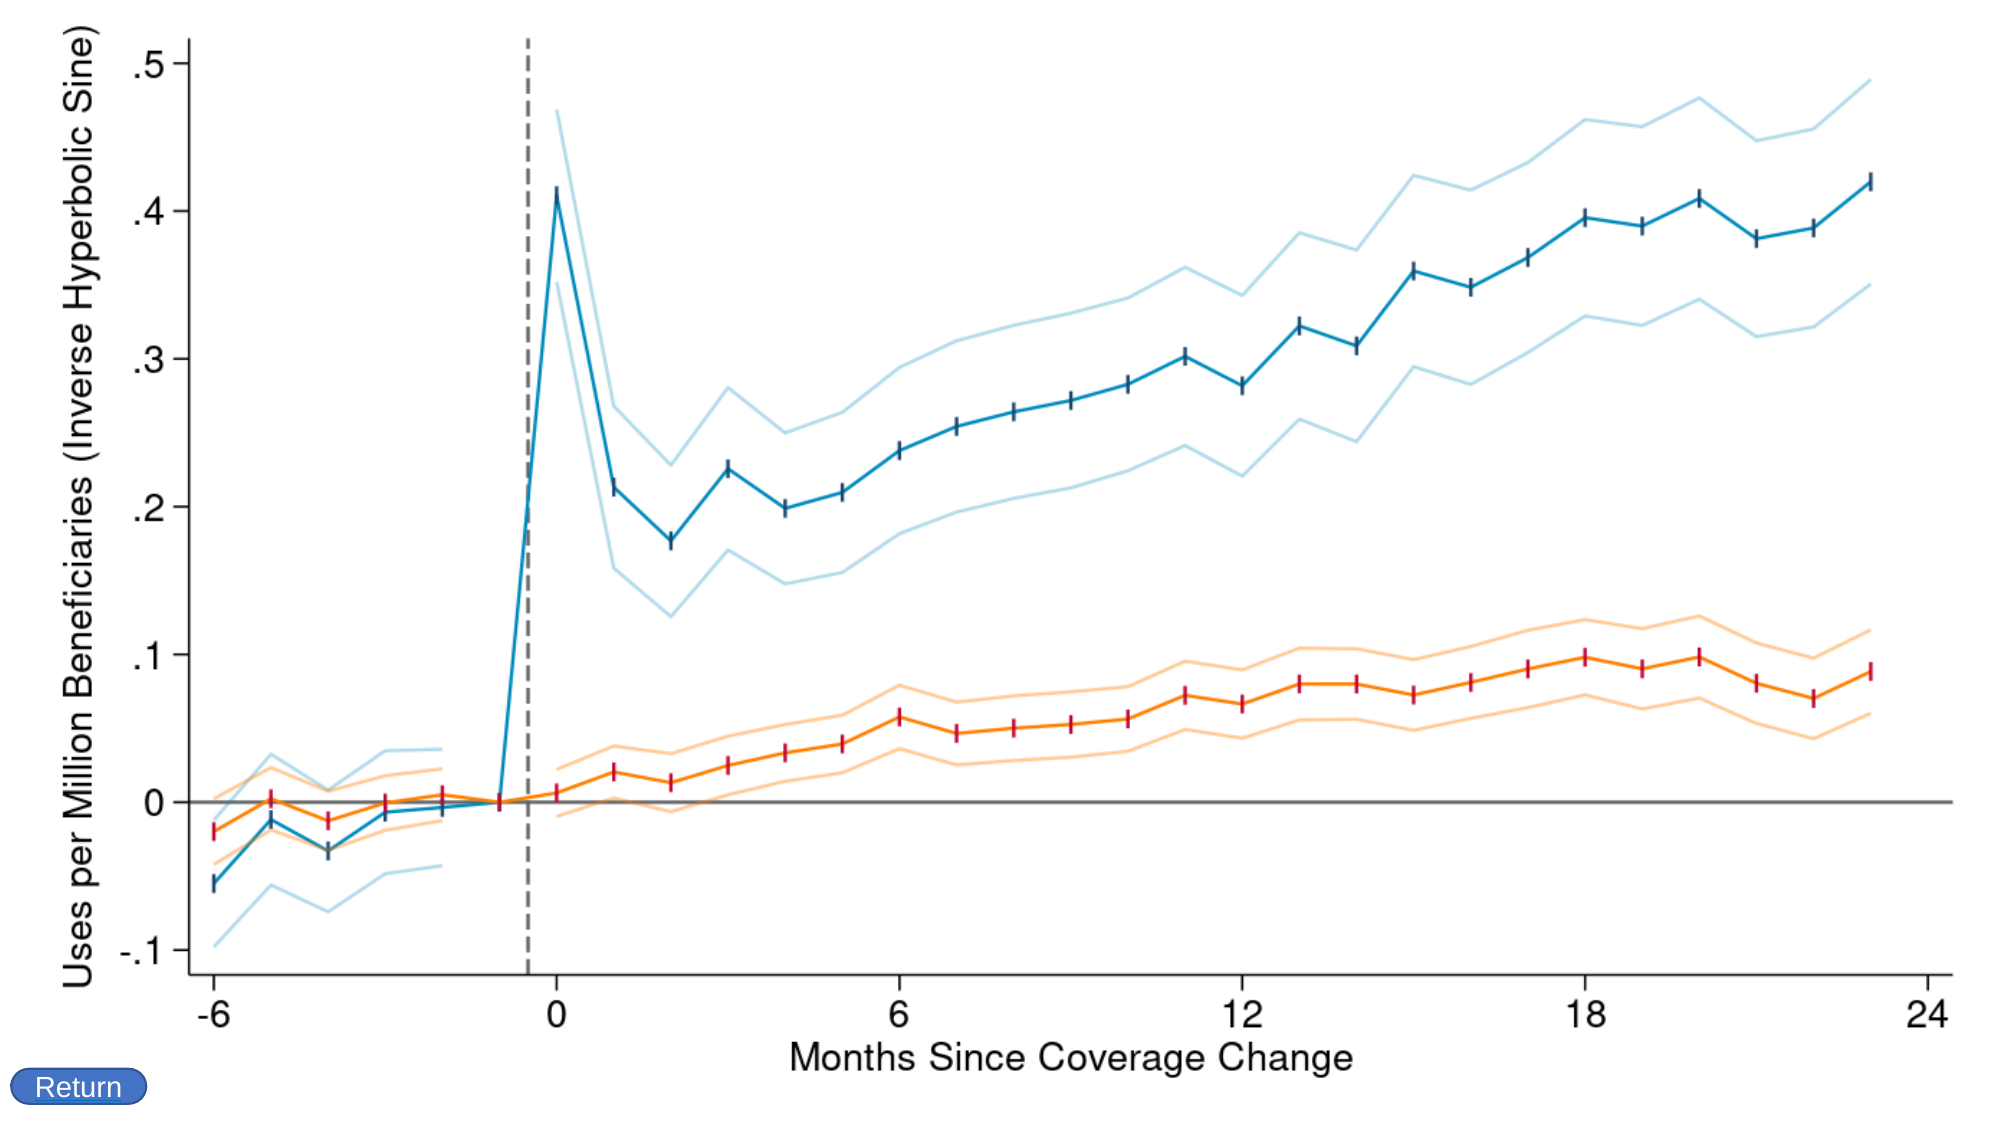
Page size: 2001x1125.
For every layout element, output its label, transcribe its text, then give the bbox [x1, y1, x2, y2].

text_box Return [9, 1070, 19, 1103]
picture [19, 2, 1984, 1124]
